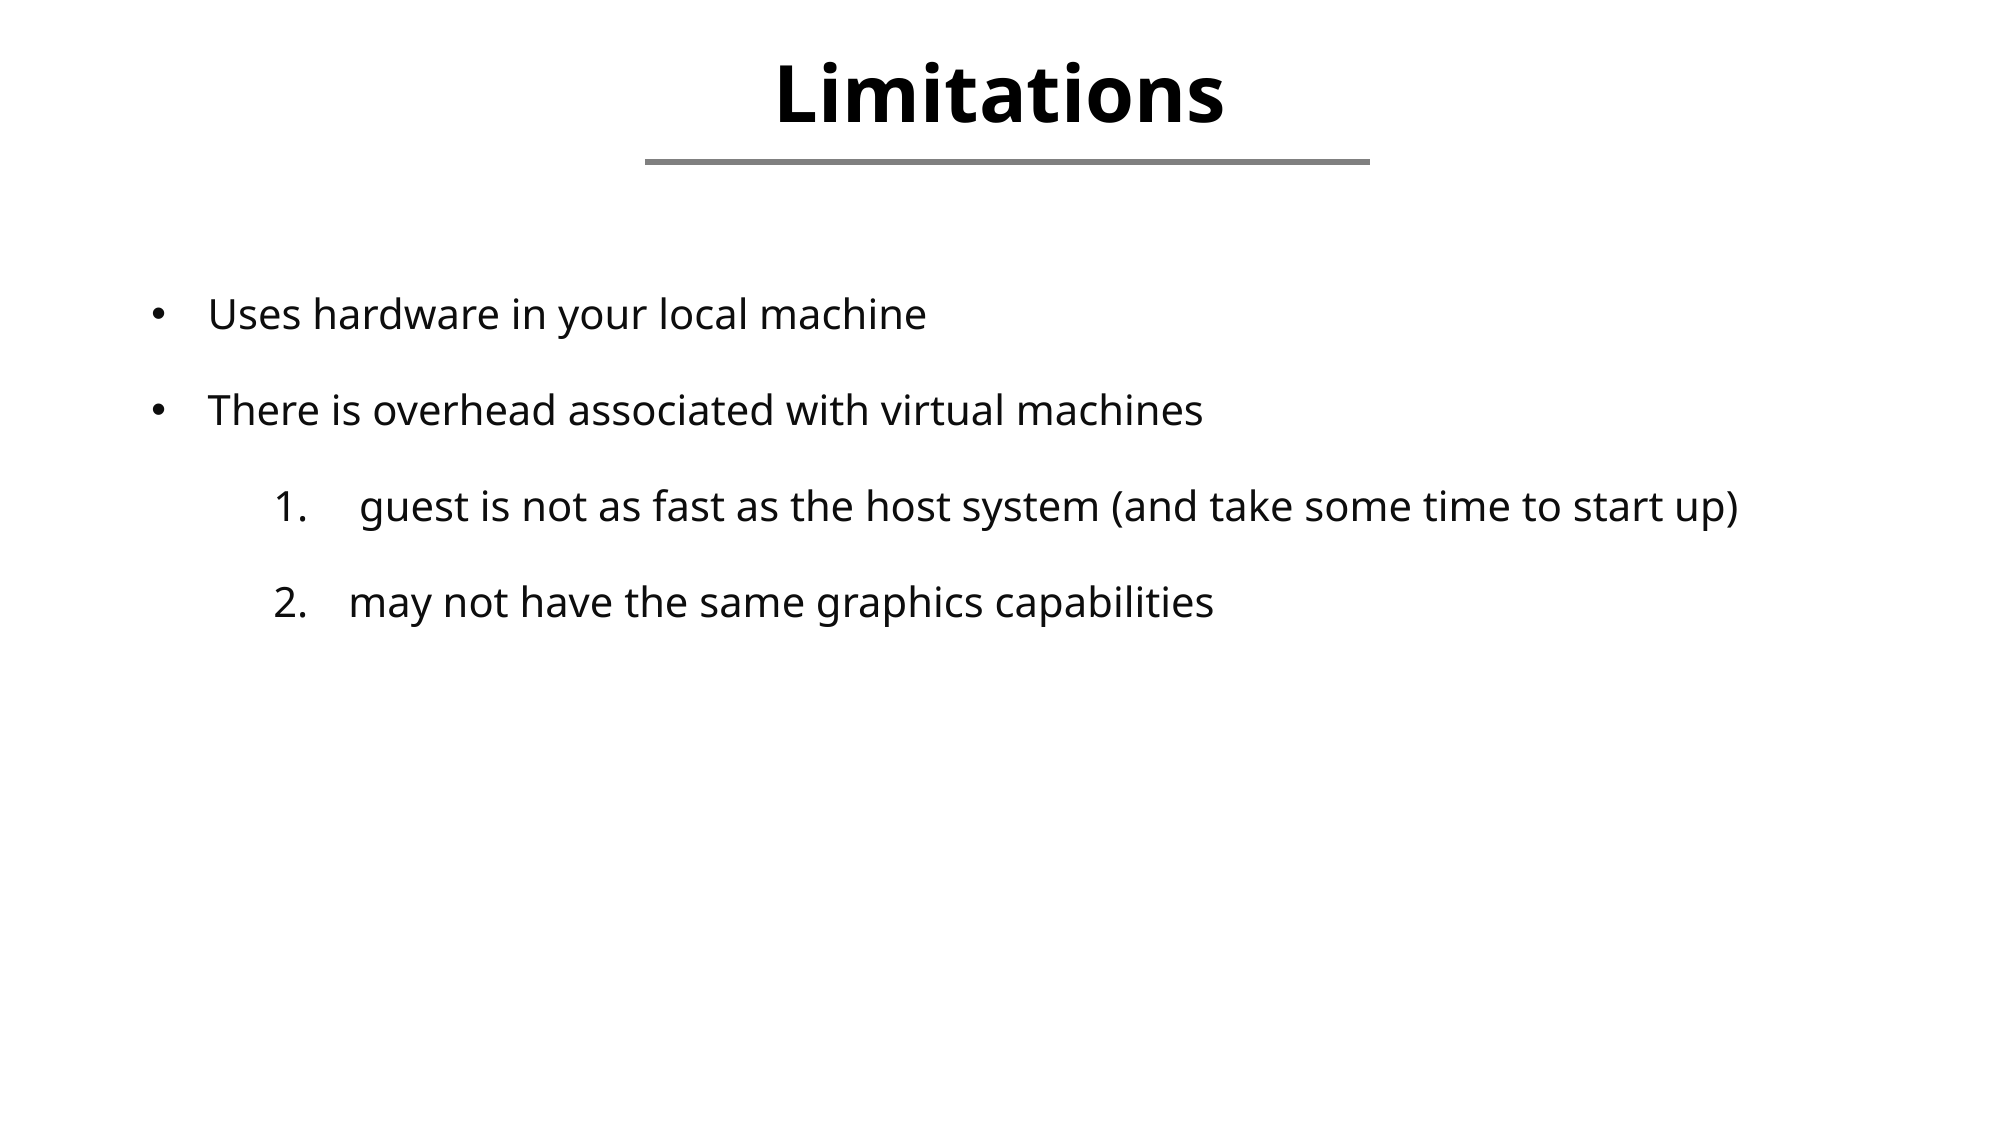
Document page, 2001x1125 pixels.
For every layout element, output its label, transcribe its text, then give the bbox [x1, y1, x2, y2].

list Uses hardware in your local machine There is overhead associated with virtual machines guest is not as fast as the host system (and take some time to start up) may not have the same graphics capabilities [136, 280, 1831, 627]
title Limitations [57, 35, 1943, 162]
